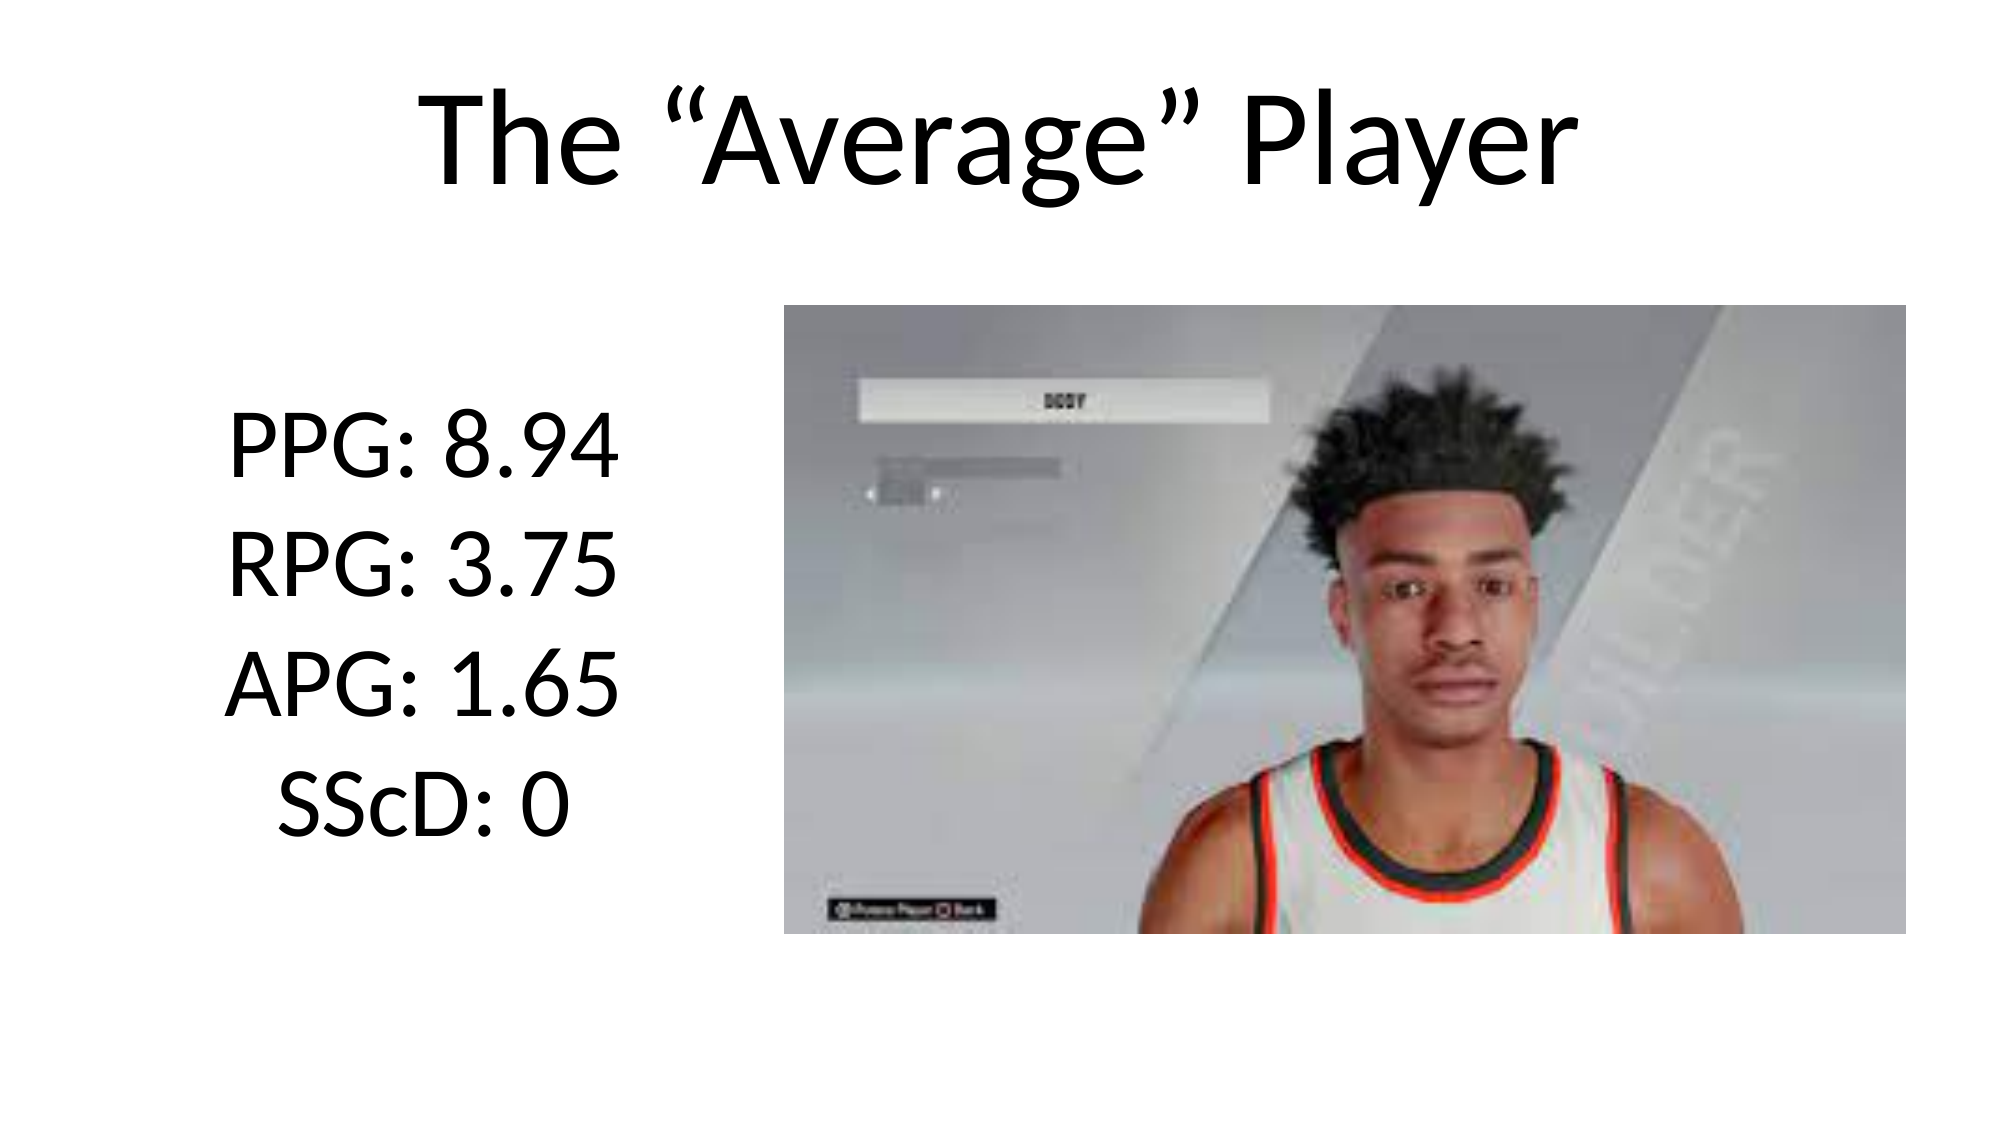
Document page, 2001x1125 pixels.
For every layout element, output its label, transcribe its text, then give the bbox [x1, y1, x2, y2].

text_box PPG: 8.94 RPG: 3.75 APG: 1.65 SScD: 0 [62, 369, 784, 865]
picture [784, 305, 1906, 934]
text_box The “Average” Player [0, 39, 2000, 220]
